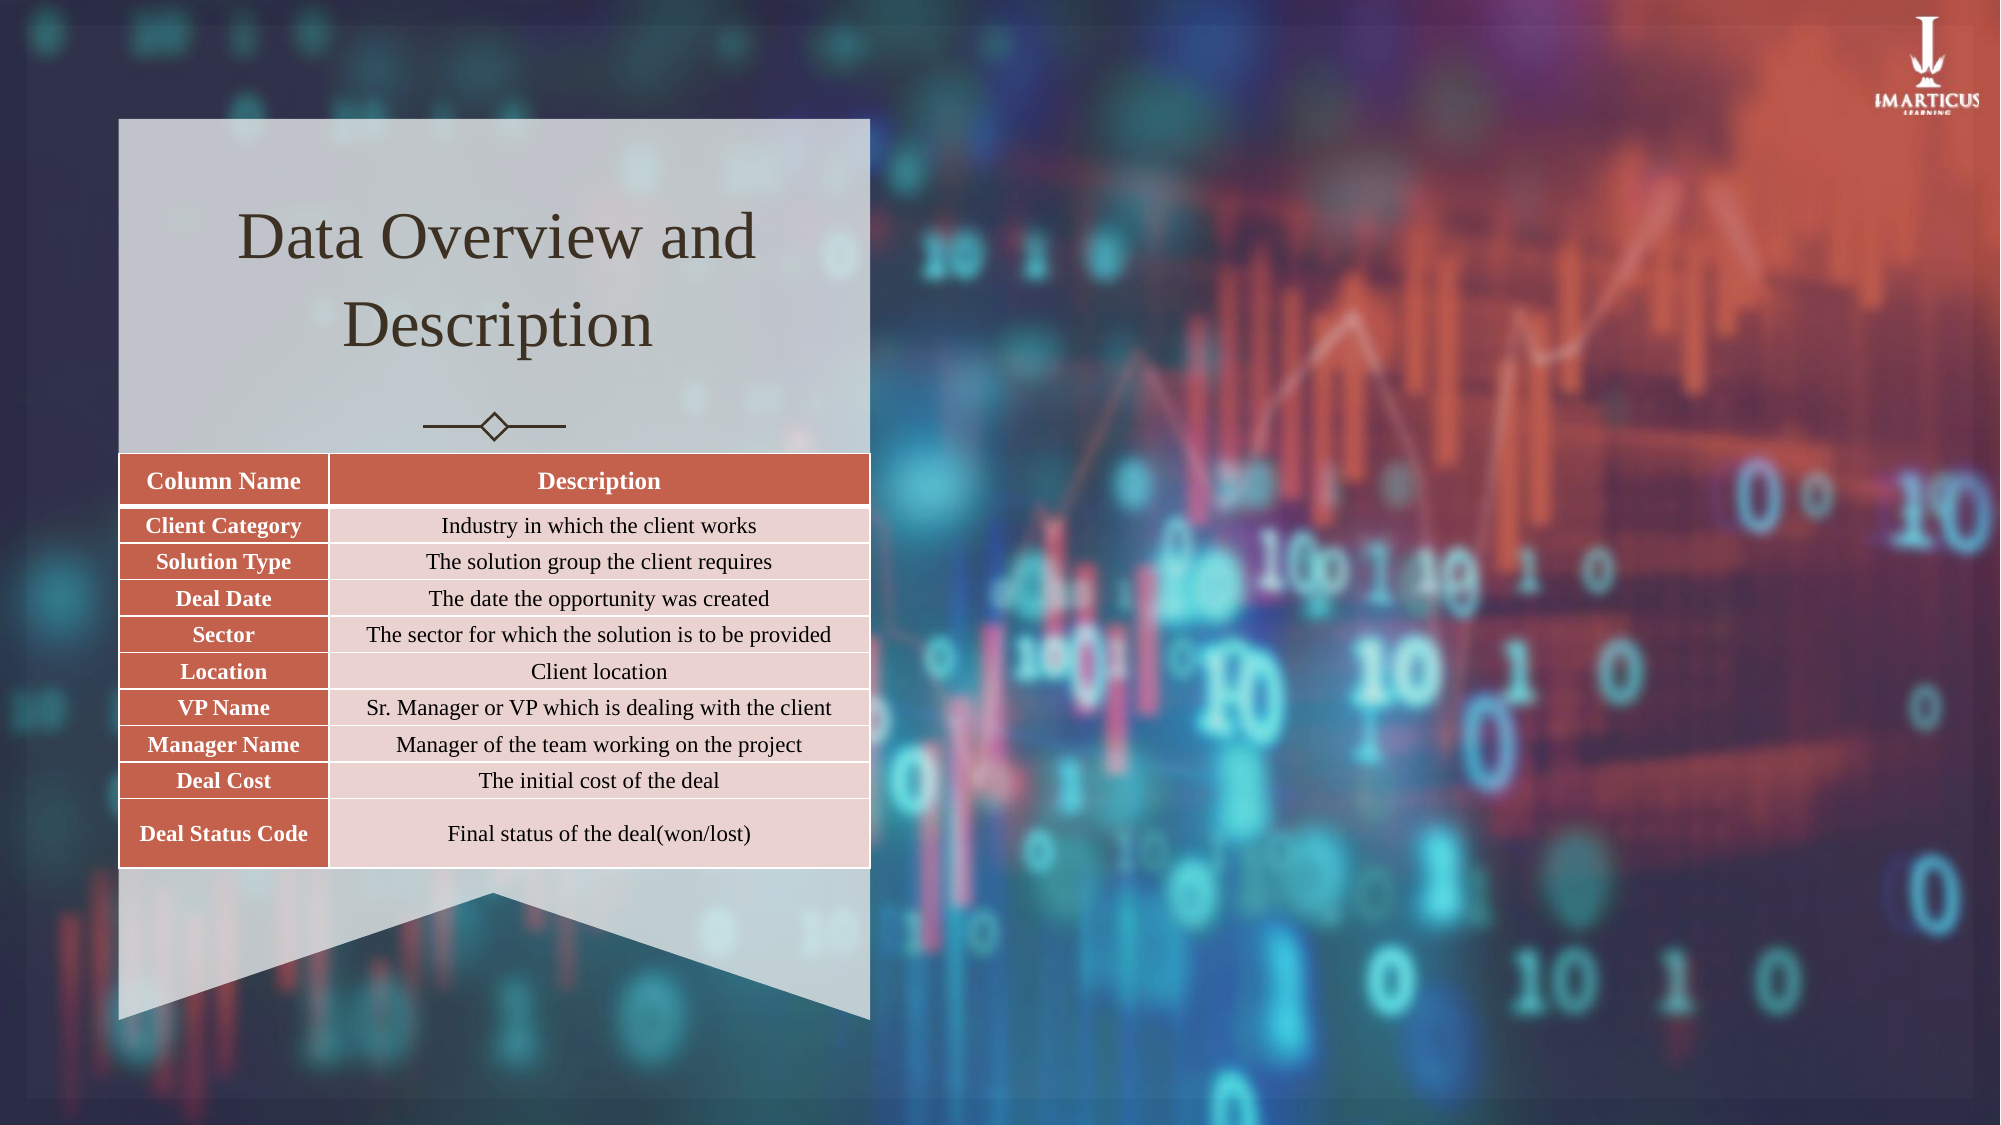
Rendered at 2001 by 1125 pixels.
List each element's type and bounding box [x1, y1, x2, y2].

text_box [423, 417, 566, 437]
picture [0, 0, 2000, 1125]
